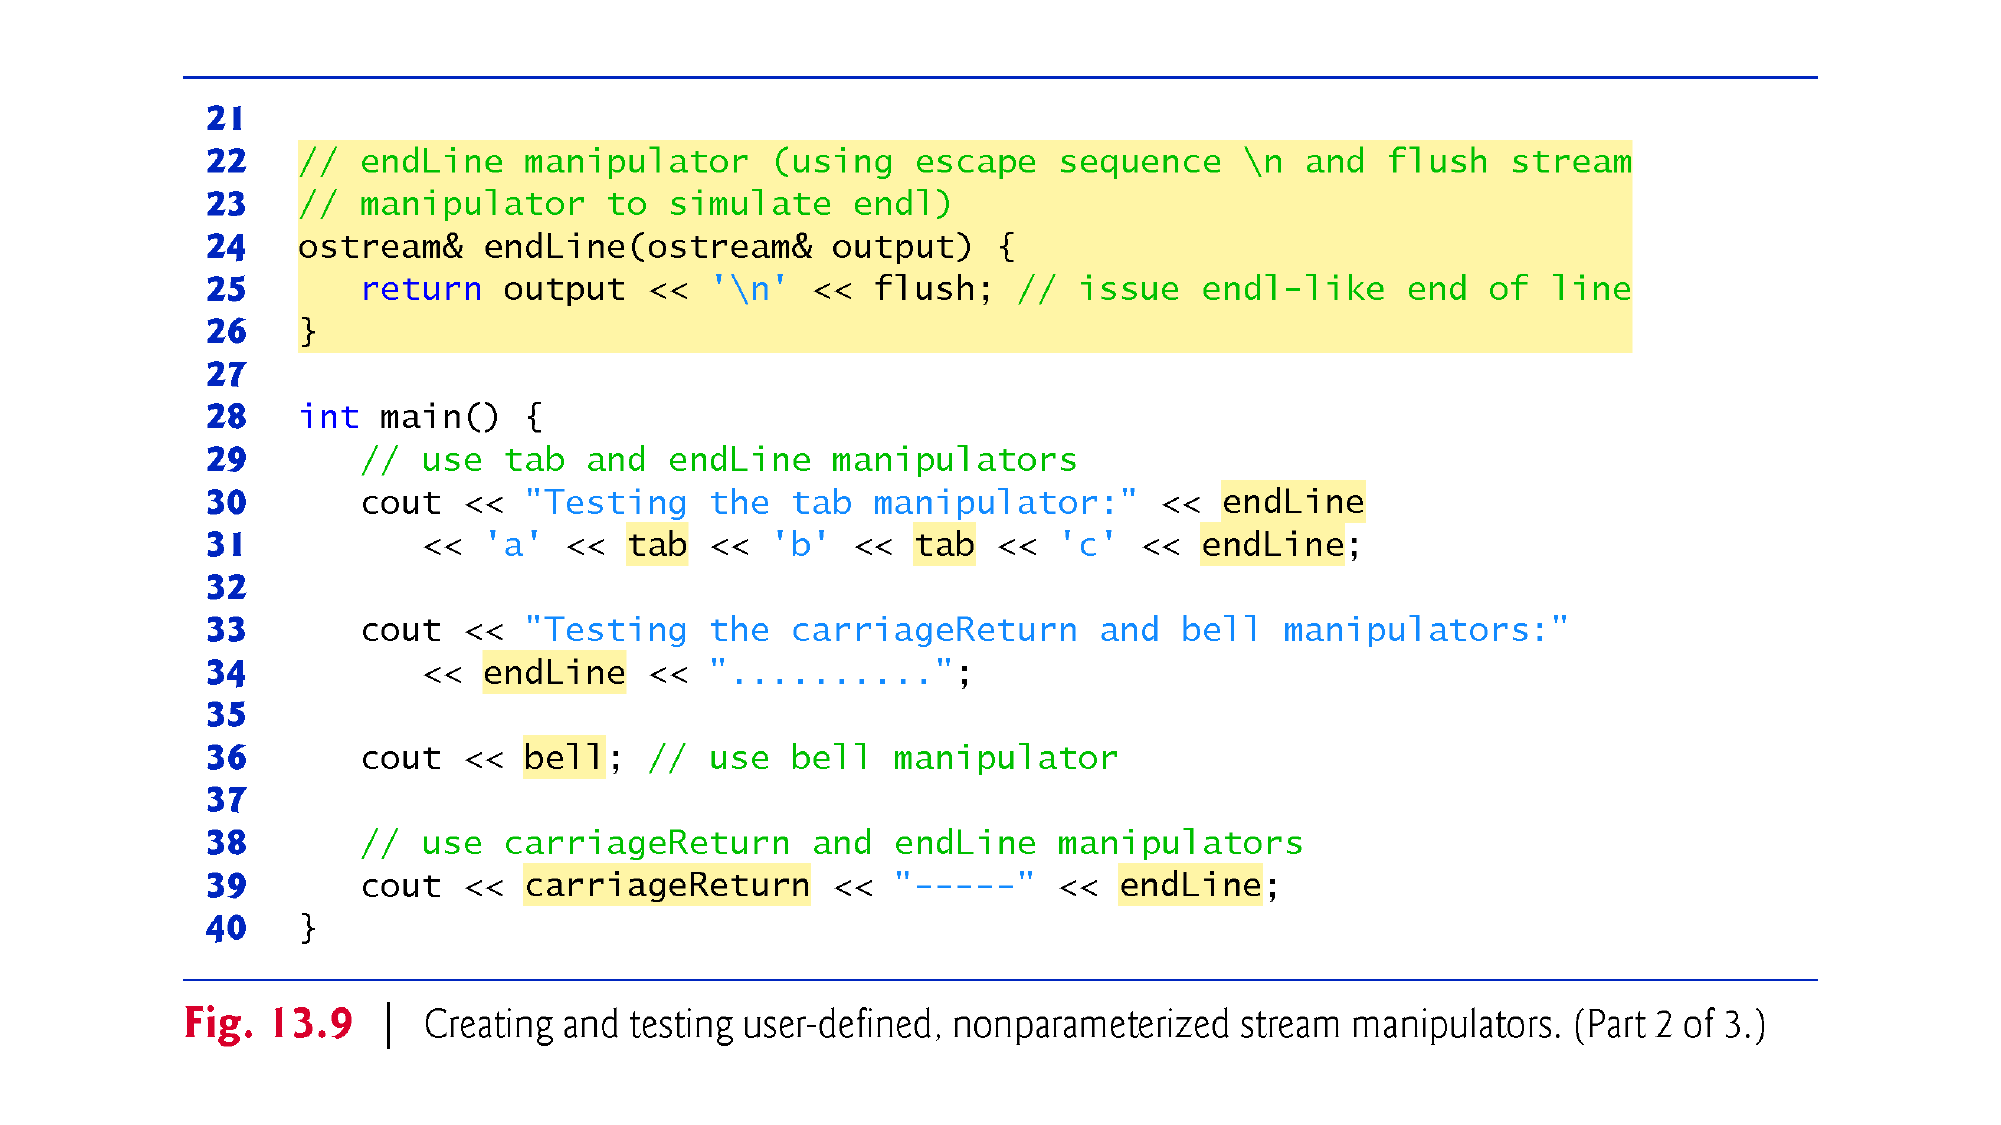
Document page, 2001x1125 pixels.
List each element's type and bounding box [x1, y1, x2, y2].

picture [106, 0, 1894, 1125]
